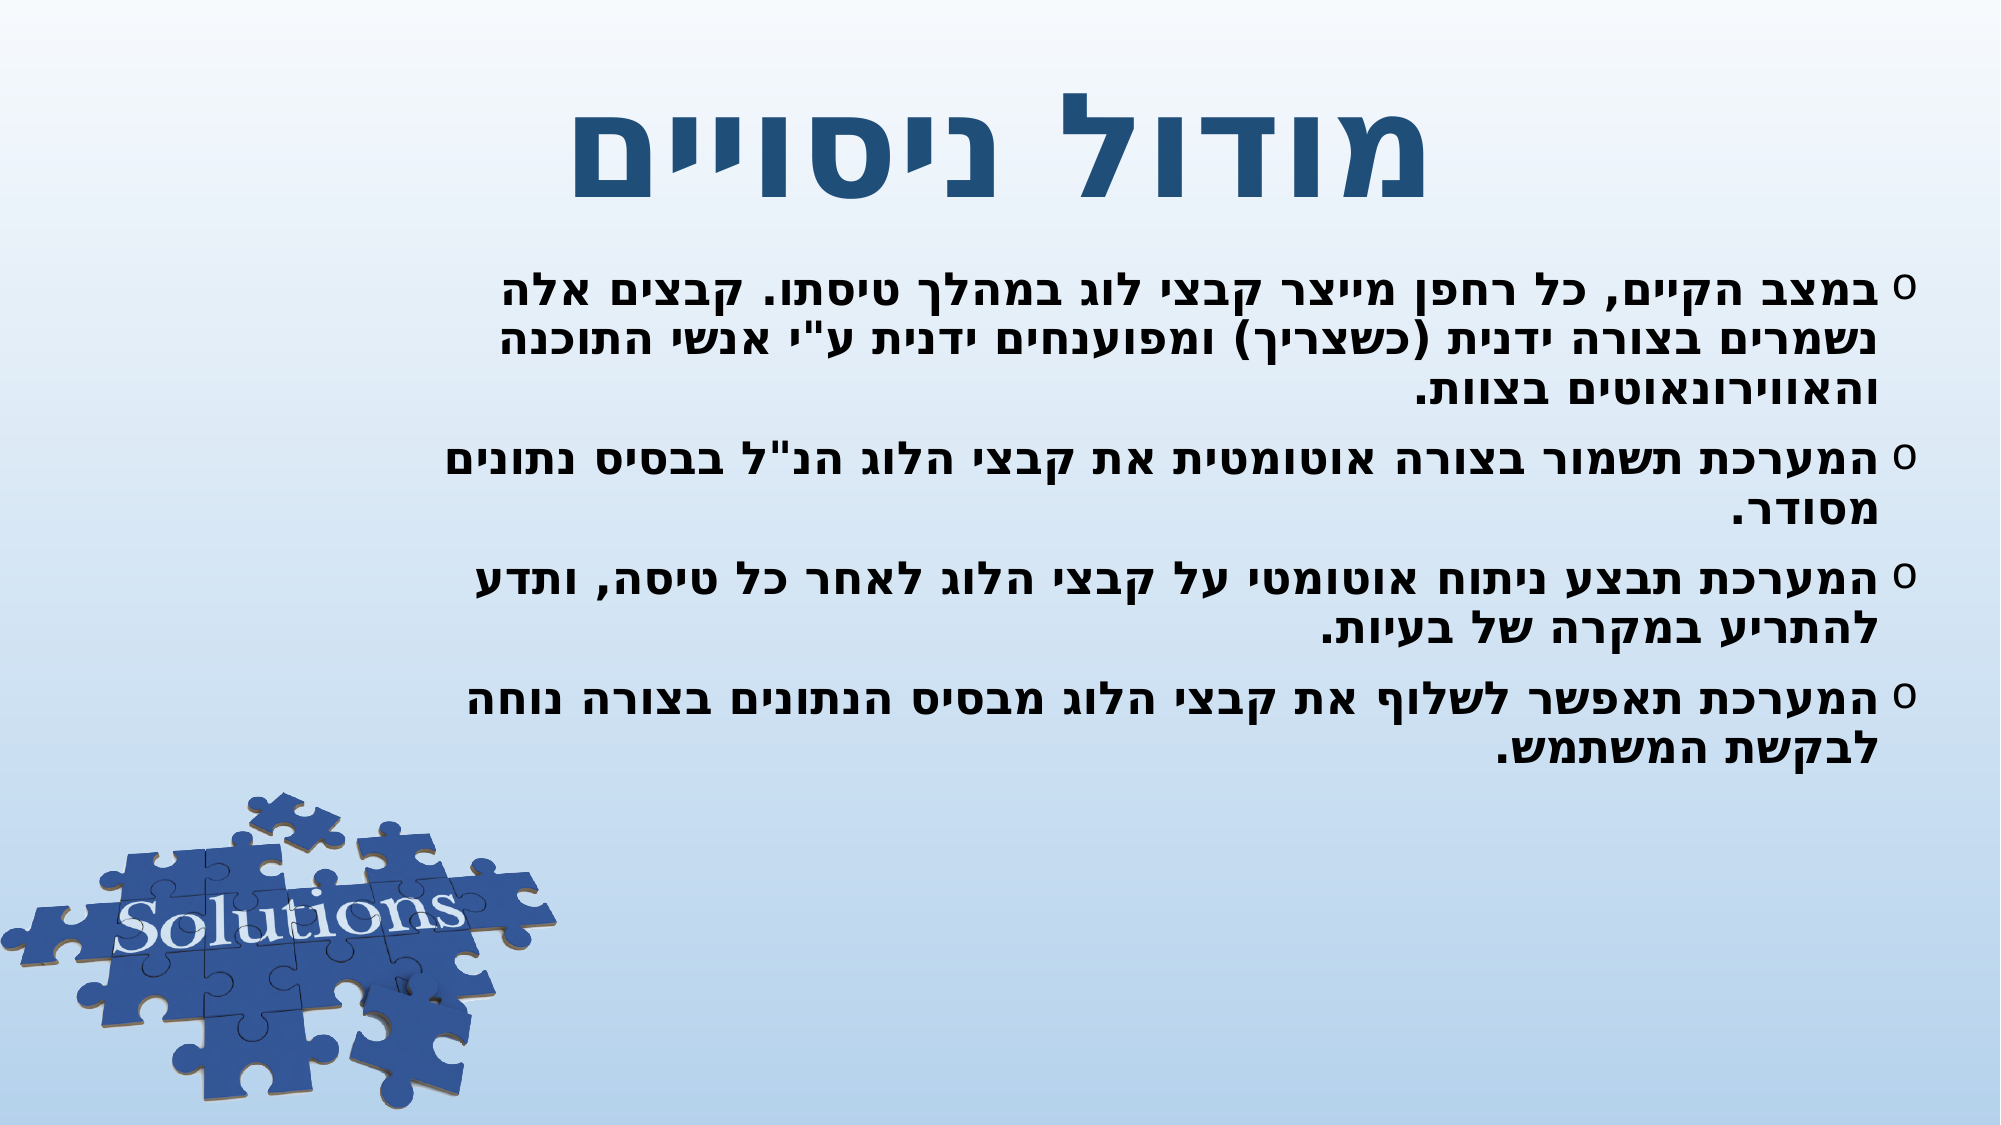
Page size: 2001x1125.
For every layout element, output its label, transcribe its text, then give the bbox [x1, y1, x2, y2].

picture [0, 792, 557, 1110]
text_box במצב הקיים, כל רחפן מייצר קבצי לוג במהלך טיסתו. קבצים אלה נשמרים בצורה ידנית (כשצריך) ומפוענחים ידנית ע"י אנשי התוכנה והאווירונאוטים בצוות. המערכת תשמור בצורה אוטומטית את קבצי הלוג הנ"ל בבסיס נתונים מסודר. המערכת תבצע ניתוח אוטומטי על קבצי הלוג לאחר כל טיסה, ותדע להתריע במקרה של בעיות. המערכת תאפשר לשלוף את קבצי הלוג מבסיס הנתונים בצורה נוחה לבקשת המשתמש. [355, 258, 1934, 676]
text_box מודול ניסויים [137, 41, 1863, 259]
